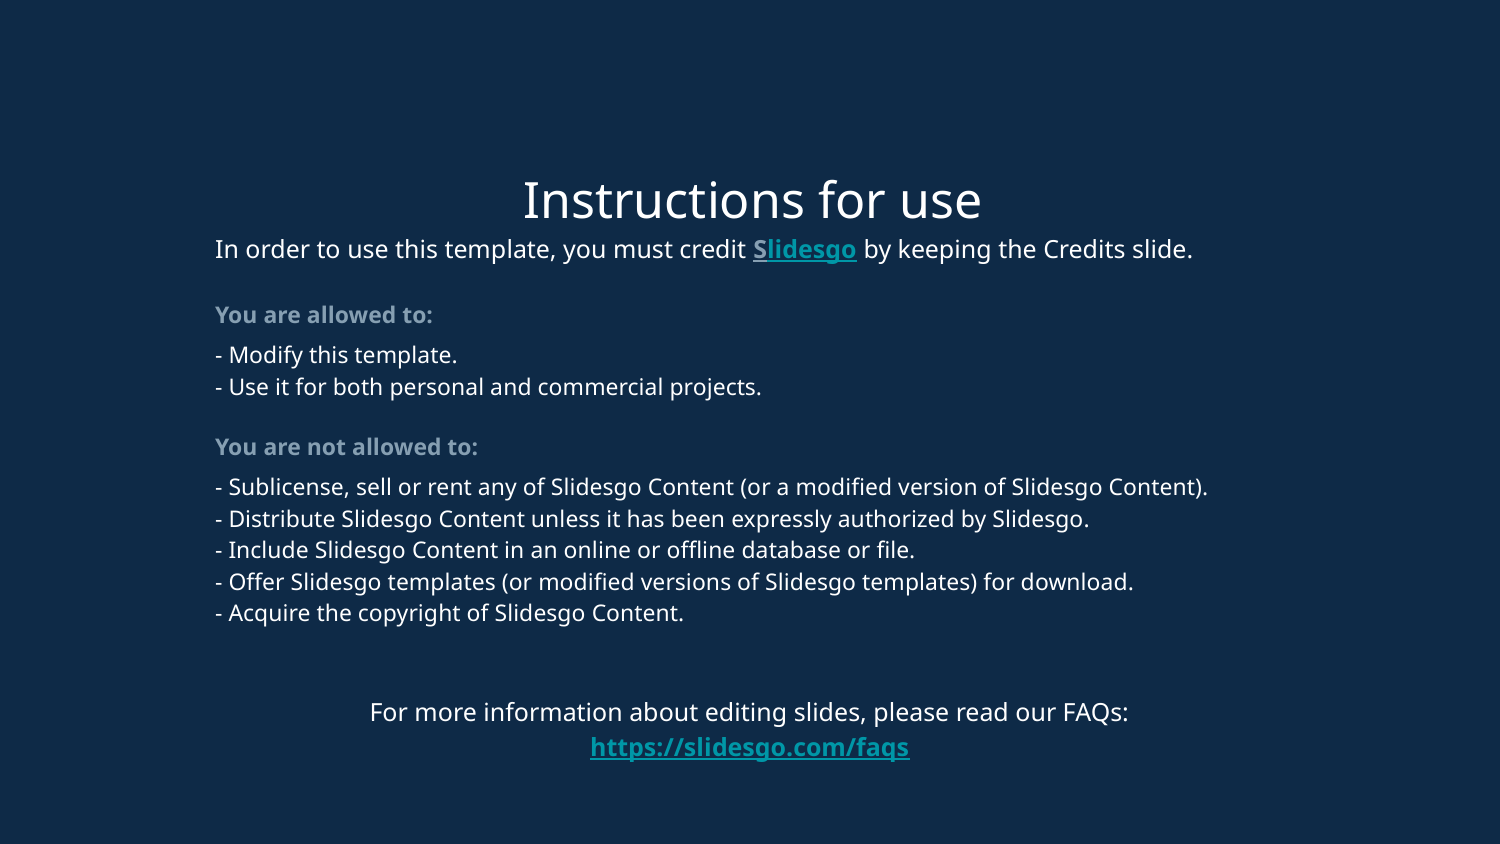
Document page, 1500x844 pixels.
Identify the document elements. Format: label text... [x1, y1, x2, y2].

text_box For more information about editing slides, please read our FAQs: https://slidesgo.com/faqs [171, 676, 1328, 749]
text_box In order to use this template, you must credit Slidesgo by keeping the Credits slide. You are allowed to: - Modify this template. - Use it for both personal and commercial projects. You are not allowed to: - Sublicense, sell or rent any of Slidesgo Content (or a modified version of Slidesgo Content). - Distribute Slidesgo Content unless it has been expressly authorized by Slidesgo. - Include Slidesgo Content in an online or offline database or file. - Offer Slidesgo templates (or modified versions of Slidesgo templates) for download. - Acquire the copyright of Slidesgo Content. [200, 213, 1357, 286]
text_box Instructions for use [175, 153, 1332, 233]
